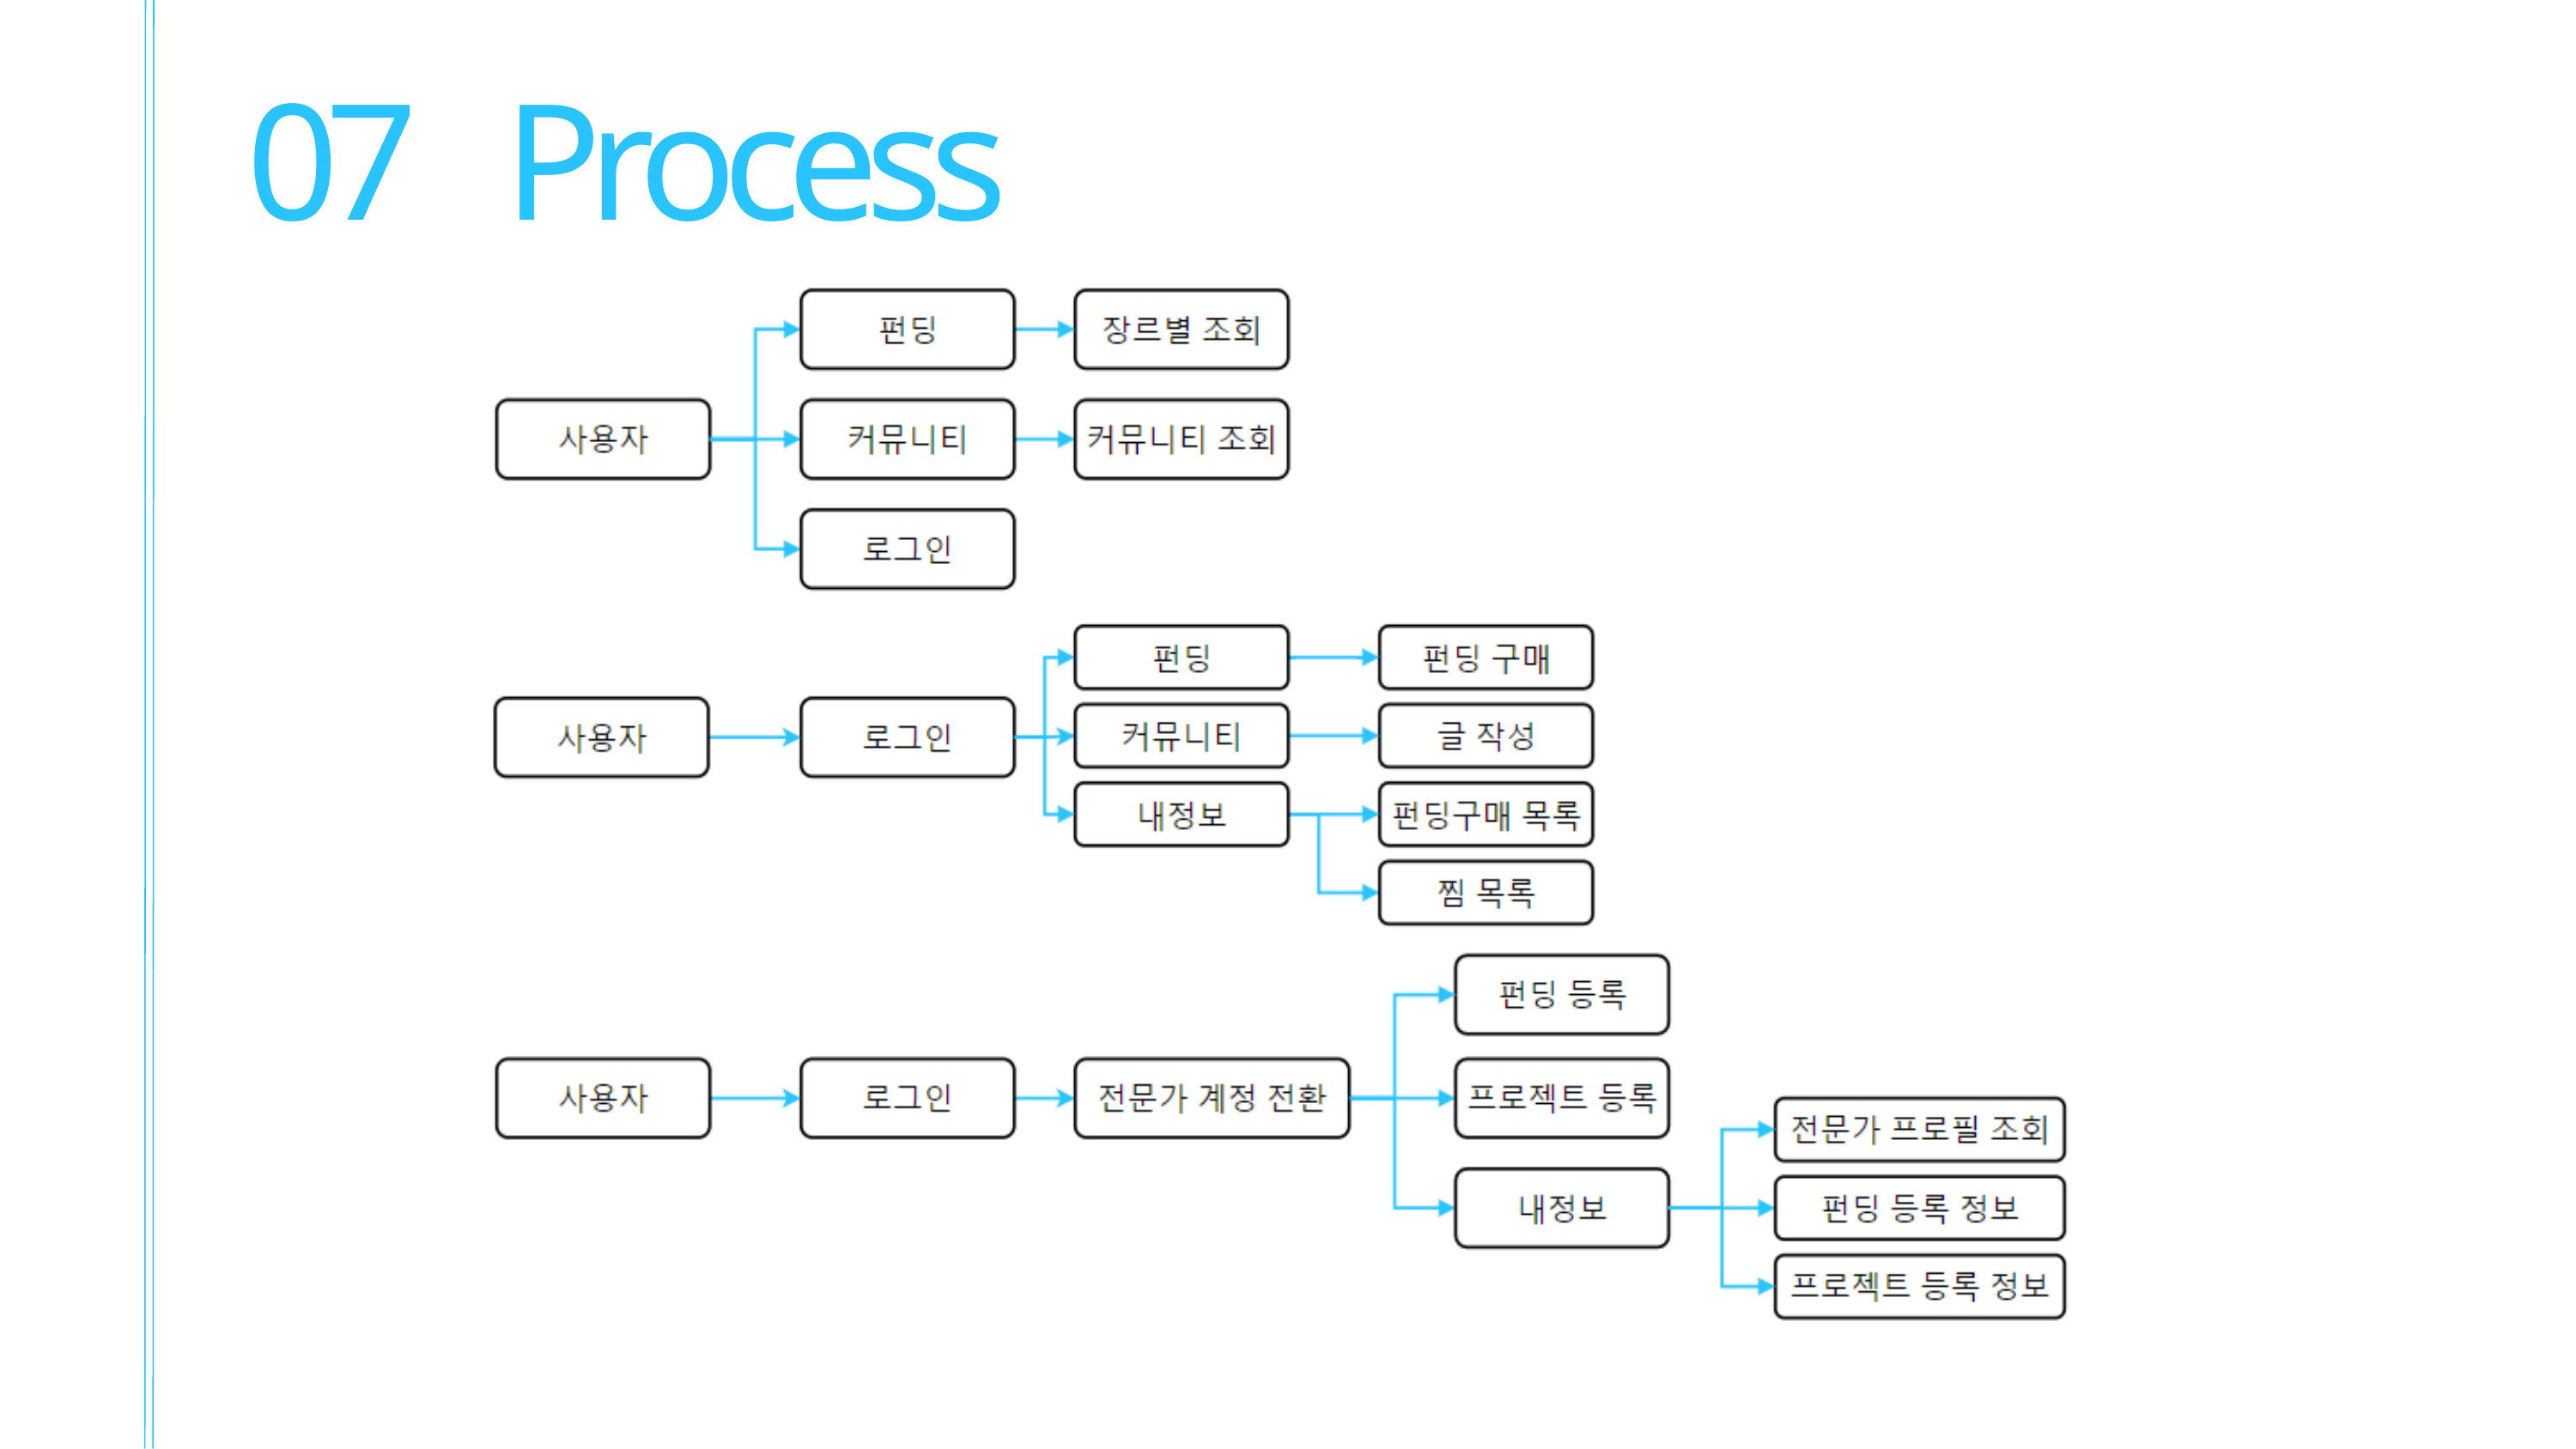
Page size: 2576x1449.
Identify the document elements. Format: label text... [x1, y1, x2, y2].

picture [462, 273, 2076, 1346]
text_box 07 Process [246, 27, 1893, 252]
